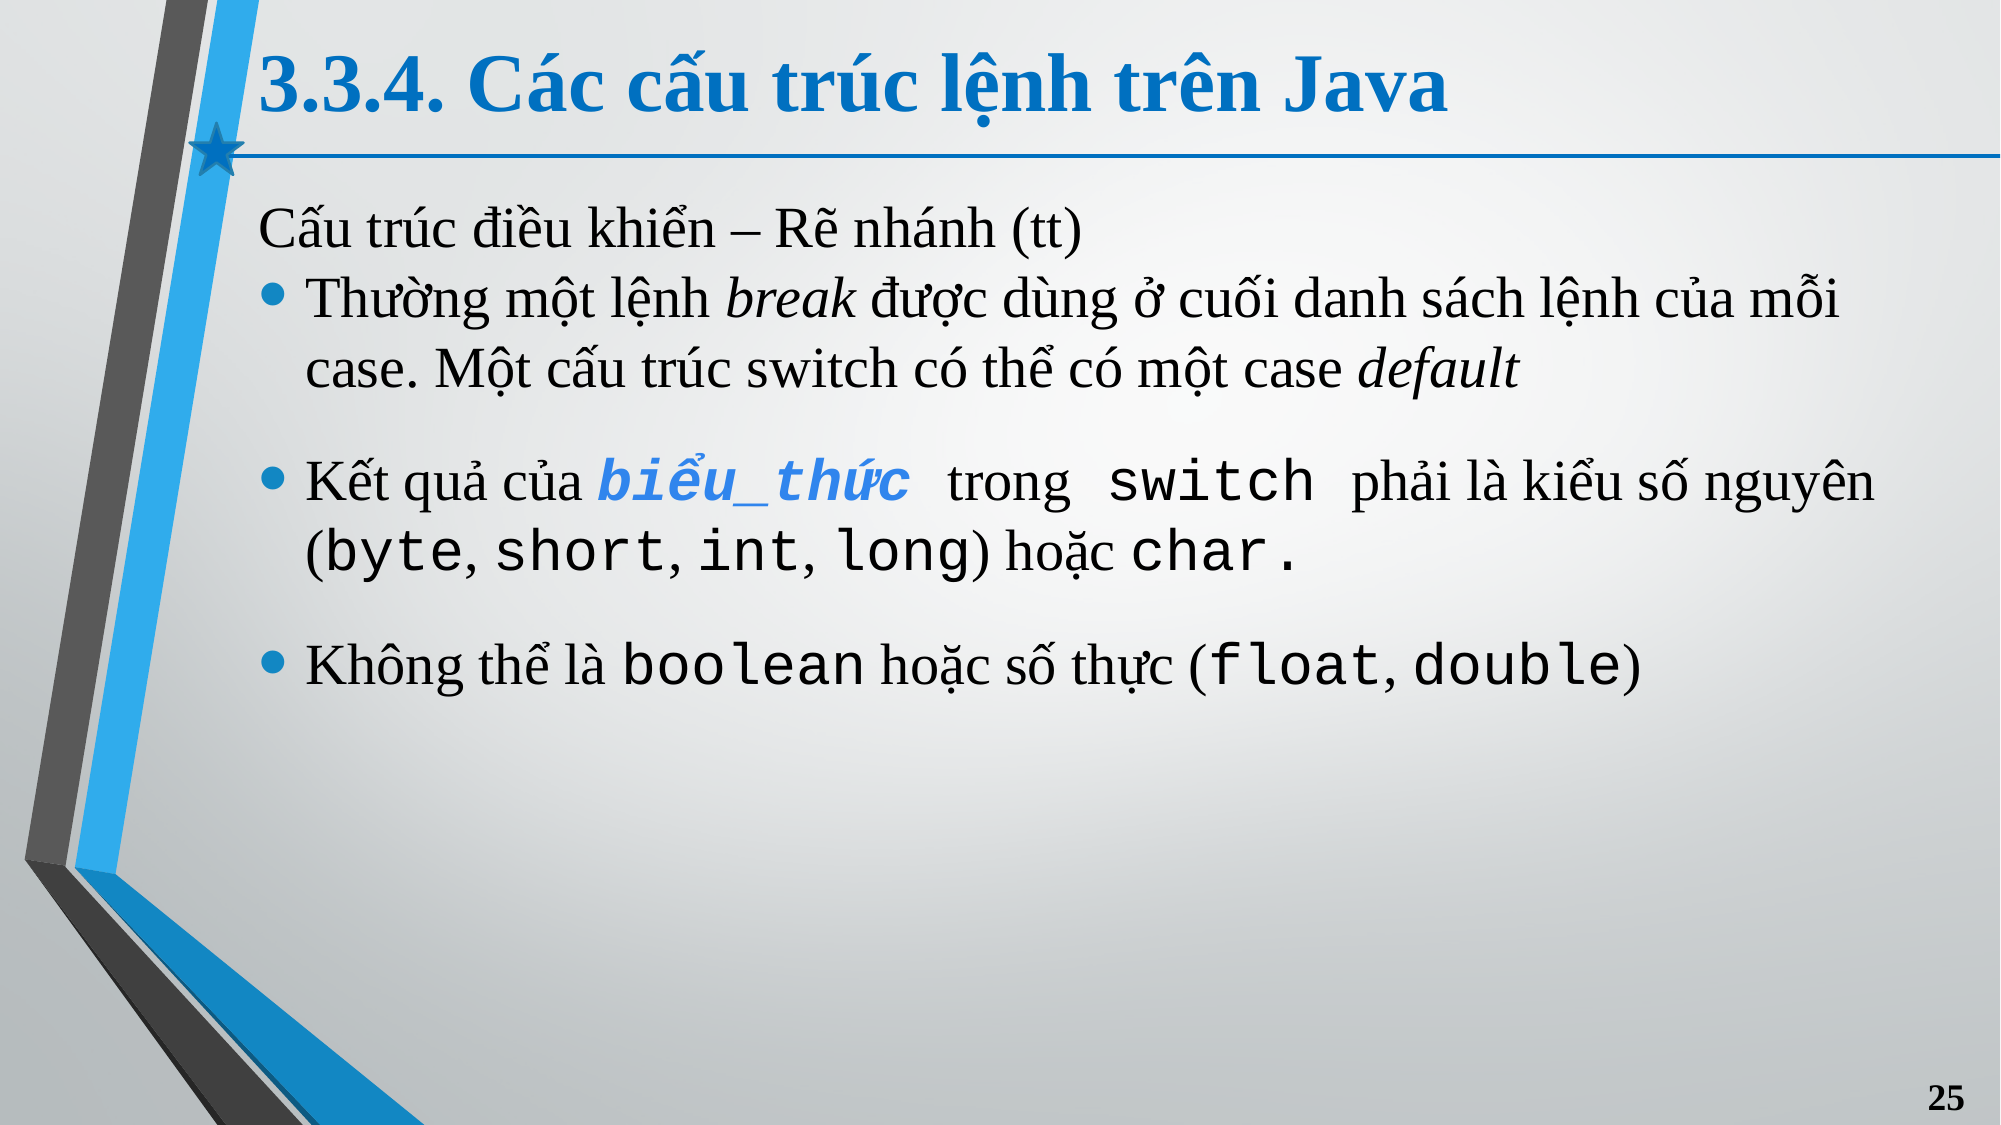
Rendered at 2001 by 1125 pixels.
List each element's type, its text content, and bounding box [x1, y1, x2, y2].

title 3.3.4. Các cấu trúc lệnh trên Java [243, 0, 1978, 157]
slide_number 25 [1870, 1065, 1980, 1125]
list Cấu trúc điều khiển – Rẽ nhánh (tt) Thường một lệnh break được dùng ở cuối danh sách lệnh của mỗi case. Một cấu trúc switch có thể có một case default Kết quả của biểu_thức trong switch phải là kiểu số nguyên (byte, short, int, long) hoặc char. Không thể là boolean hoặc số thực (float, double) [243, 181, 1978, 1066]
